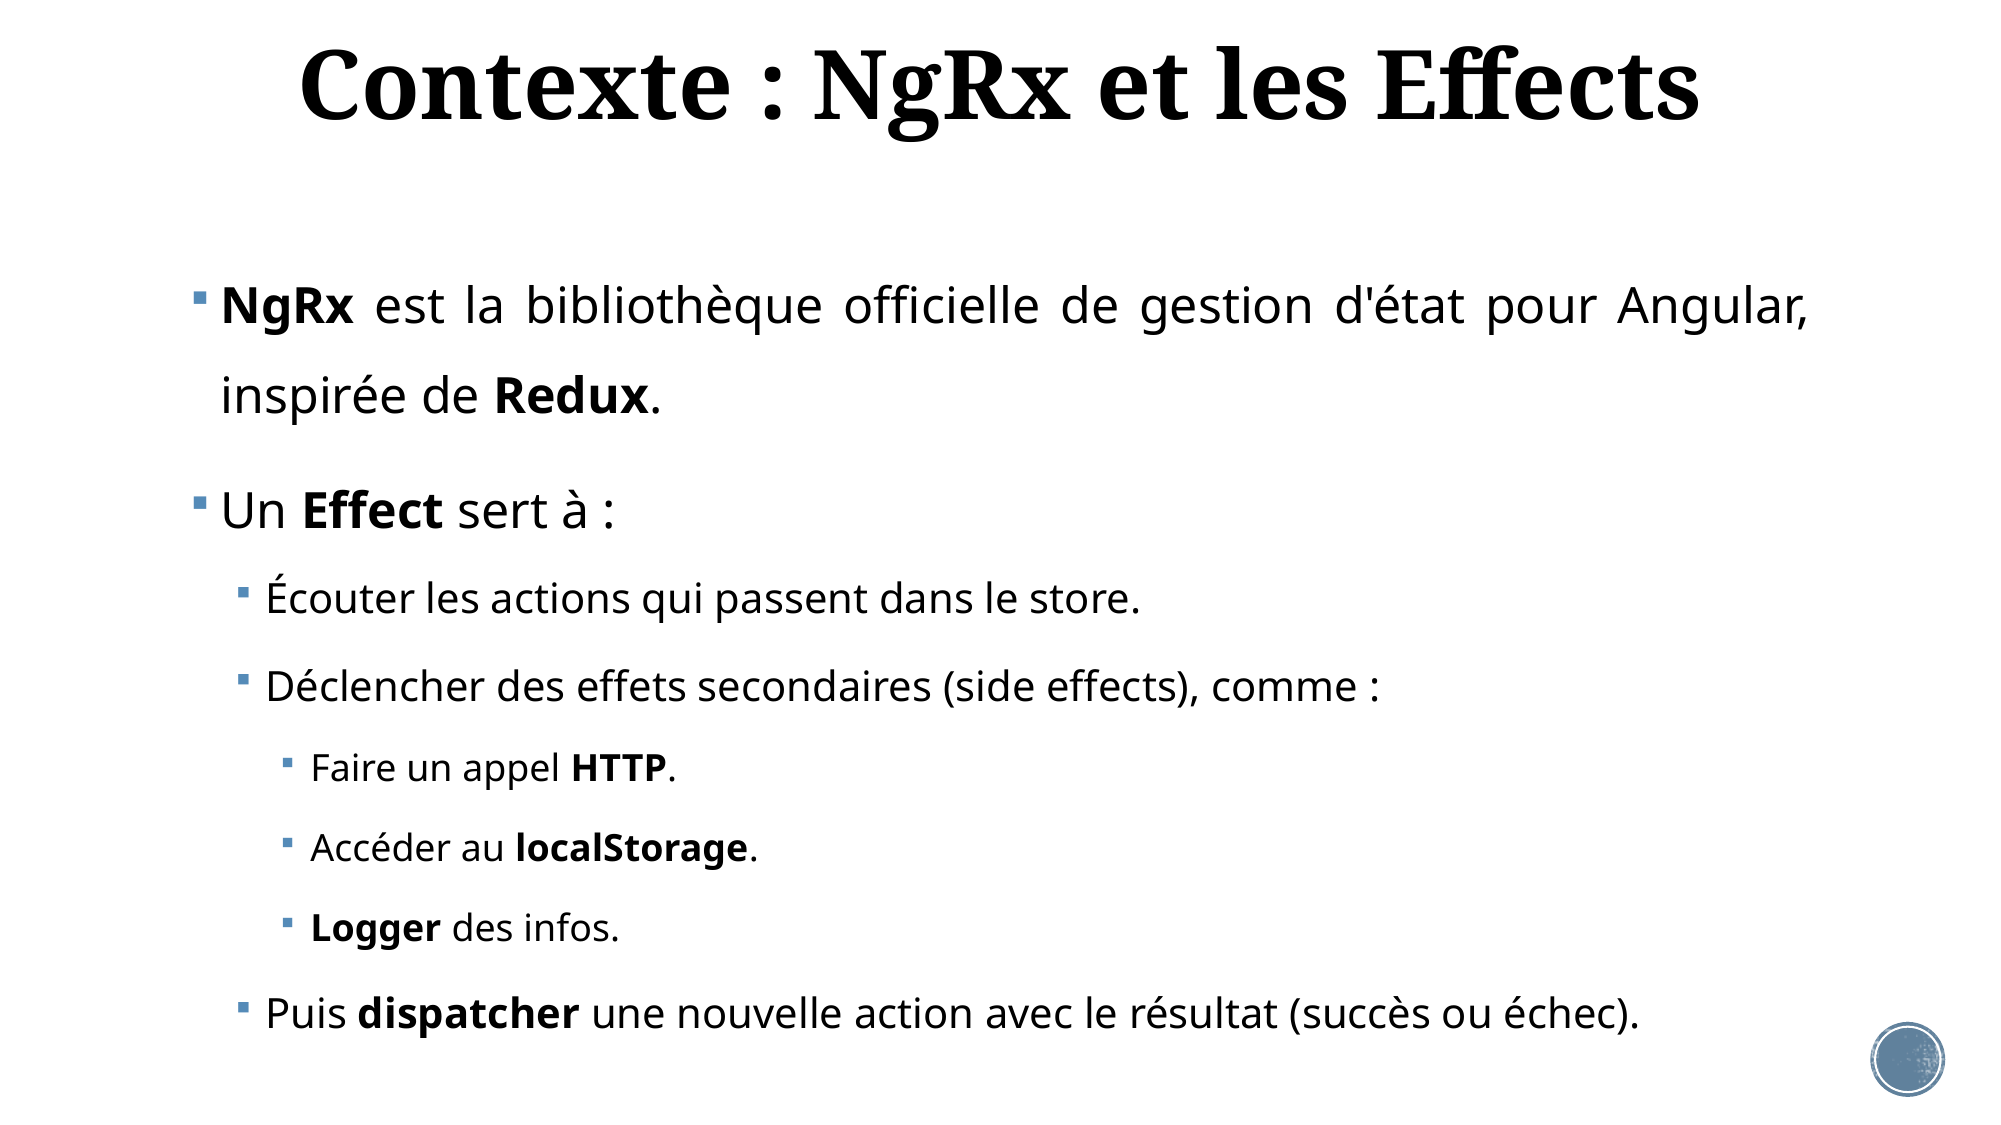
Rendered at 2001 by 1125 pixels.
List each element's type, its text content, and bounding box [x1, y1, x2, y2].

title Contexte : NgRx et les Effects [175, 28, 1826, 149]
list NgRx est la bibliothèque officielle de gestion d'état pour Angular, inspirée de Redux. Un Effect sert à : Écouter les actions qui passent dans le store. Déclencher des effets secondaires (side effects), comme : Faire un appel HTTP. Accéder au localStorage. Logger des infos. Puis dispatcher une nouvelle action avec le résultat (succès ou échec). [175, 235, 1826, 1013]
